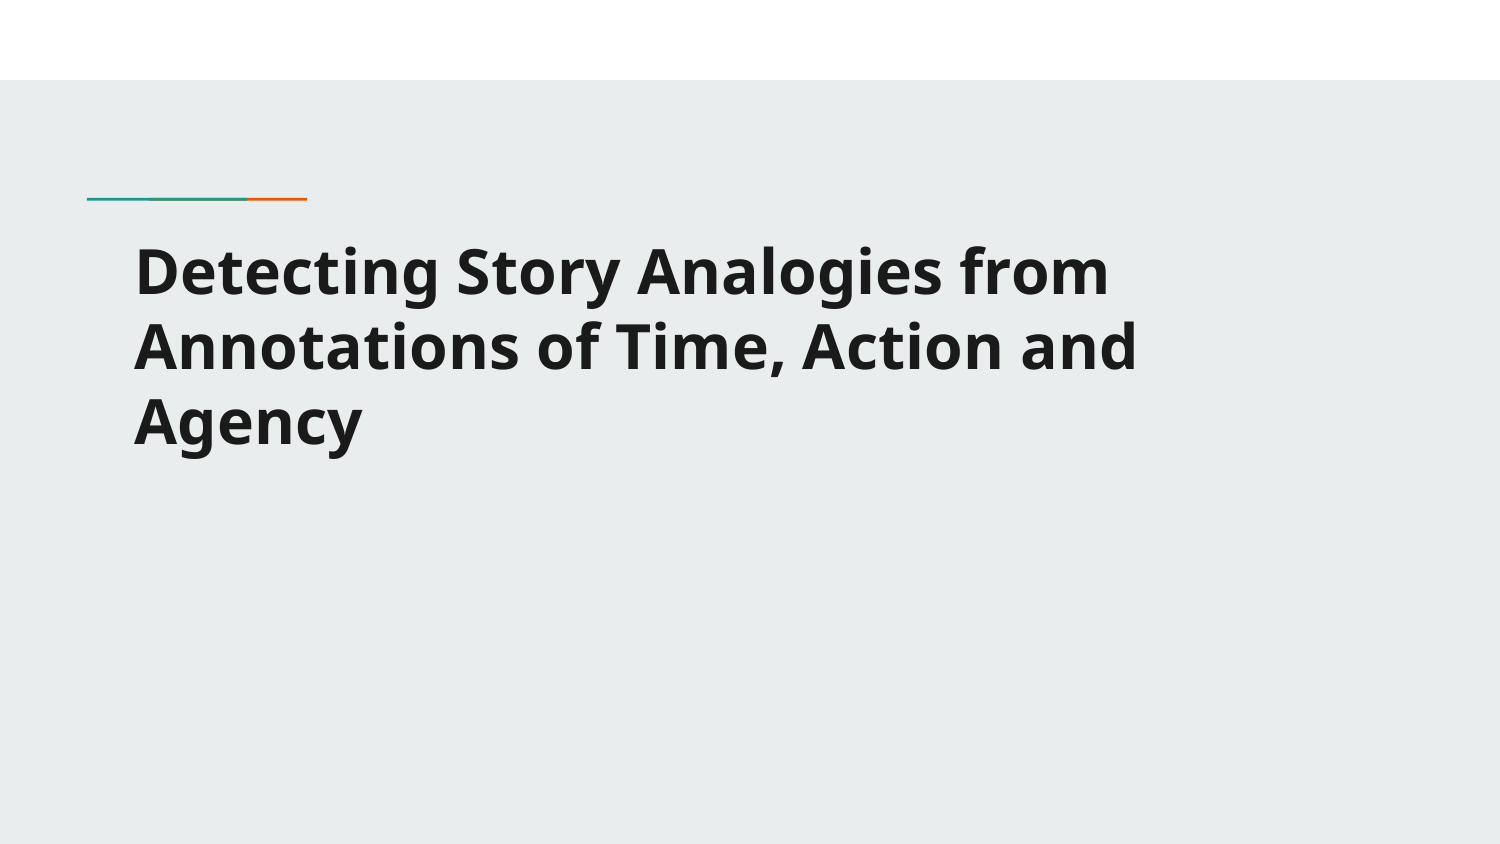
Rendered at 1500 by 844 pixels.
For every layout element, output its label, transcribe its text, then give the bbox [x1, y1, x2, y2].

title Detecting Story Analogies from Annotations of Time, Action and Agency [119, 216, 1381, 490]
